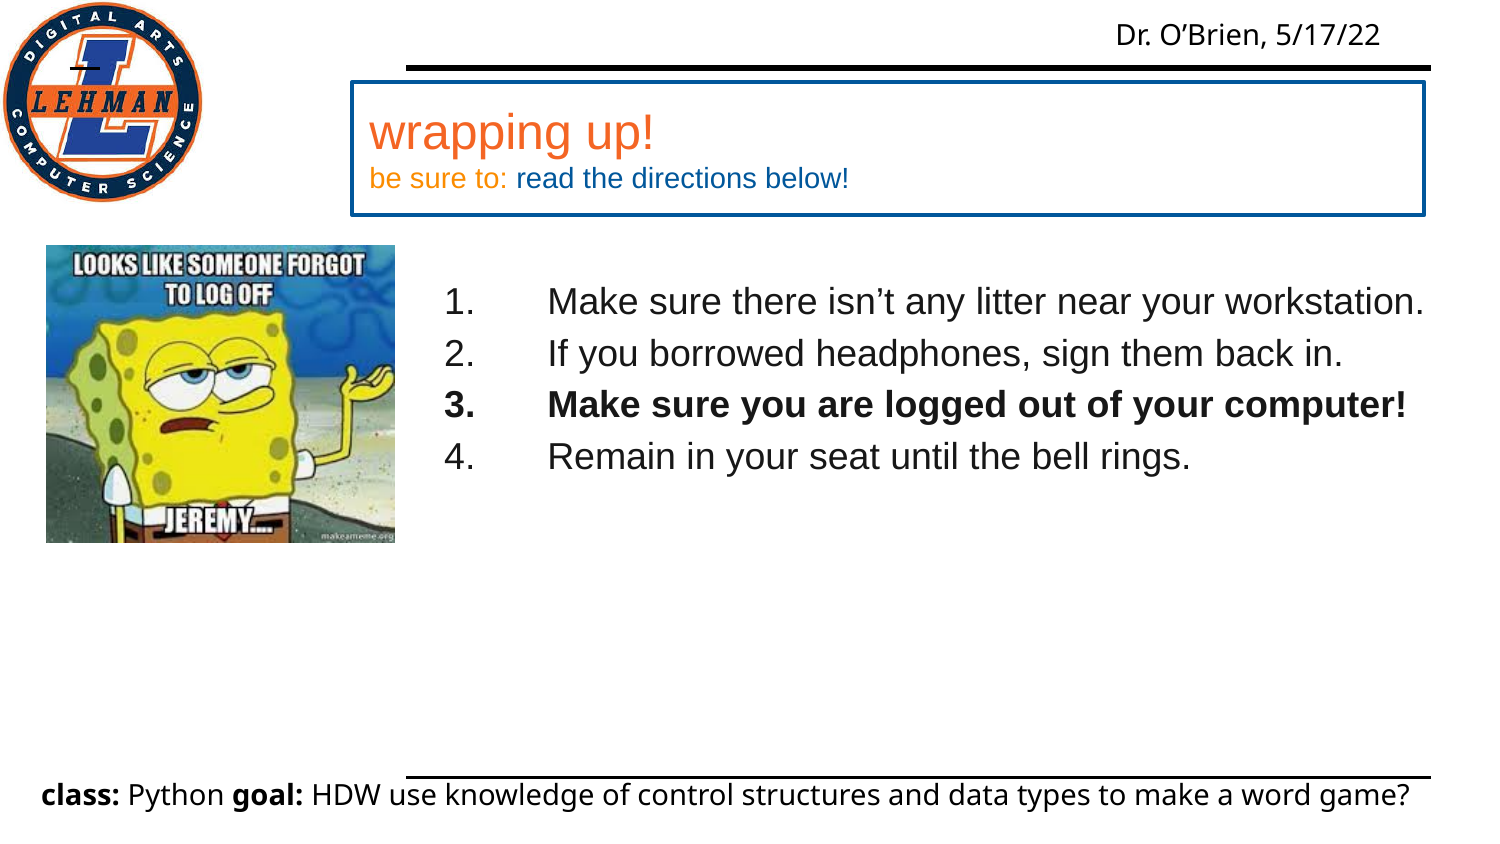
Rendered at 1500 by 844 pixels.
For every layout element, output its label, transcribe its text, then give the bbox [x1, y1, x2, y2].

text_box Make sure there isn’t any litter near your workstation. If you borrowed headphones, sign them back in. Make sure you are logged out of your computer! Remain in your seat until the bell rings. [404, 230, 1500, 633]
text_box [351, 81, 1425, 216]
picture [0, 0, 204, 204]
picture [45, 245, 396, 543]
